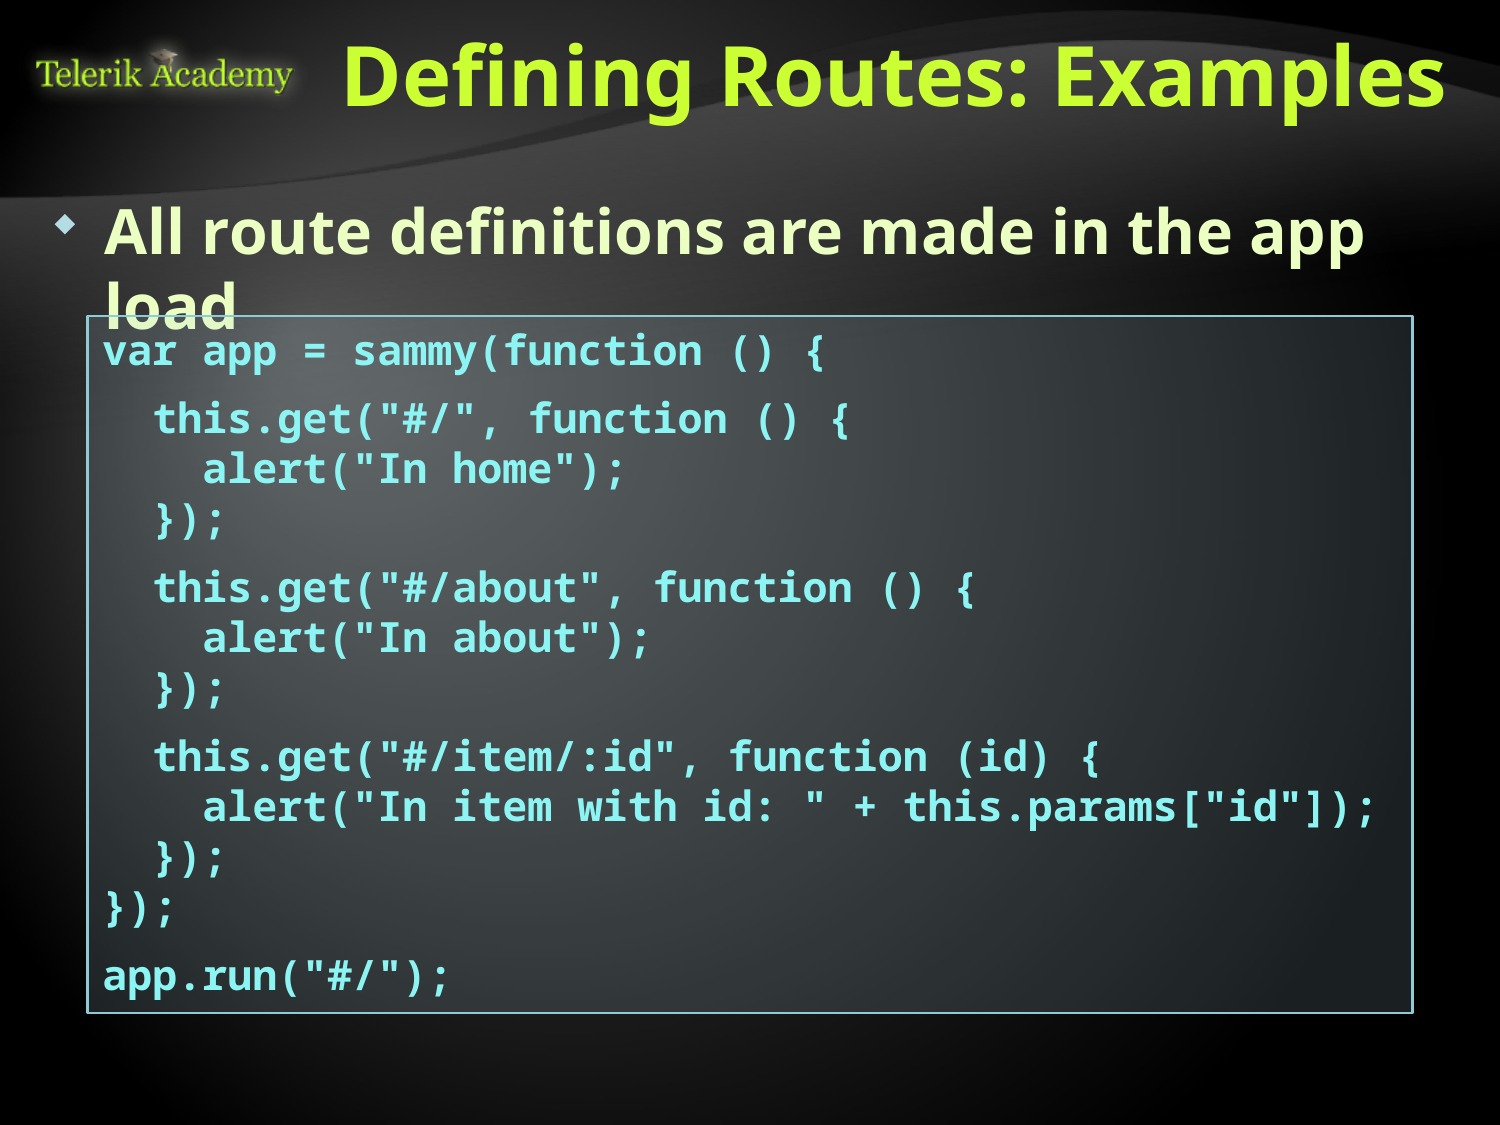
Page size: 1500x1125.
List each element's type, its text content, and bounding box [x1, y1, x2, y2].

picture [0, 0, 1500, 1125]
title Defining Routes: Examples [300, 12, 1463, 150]
list All route definitions are made in the app load [37, 185, 1463, 276]
list var app = sammy(function () { this.get("#/", function () { alert("In home"); }); this.get("#/about", function () { alert("In about"); }); this.get("#/item/:id", function (id) { alert("In item with id: " + this.params["id"]); }); }); app.run("#/"); [86, 315, 1414, 1014]
